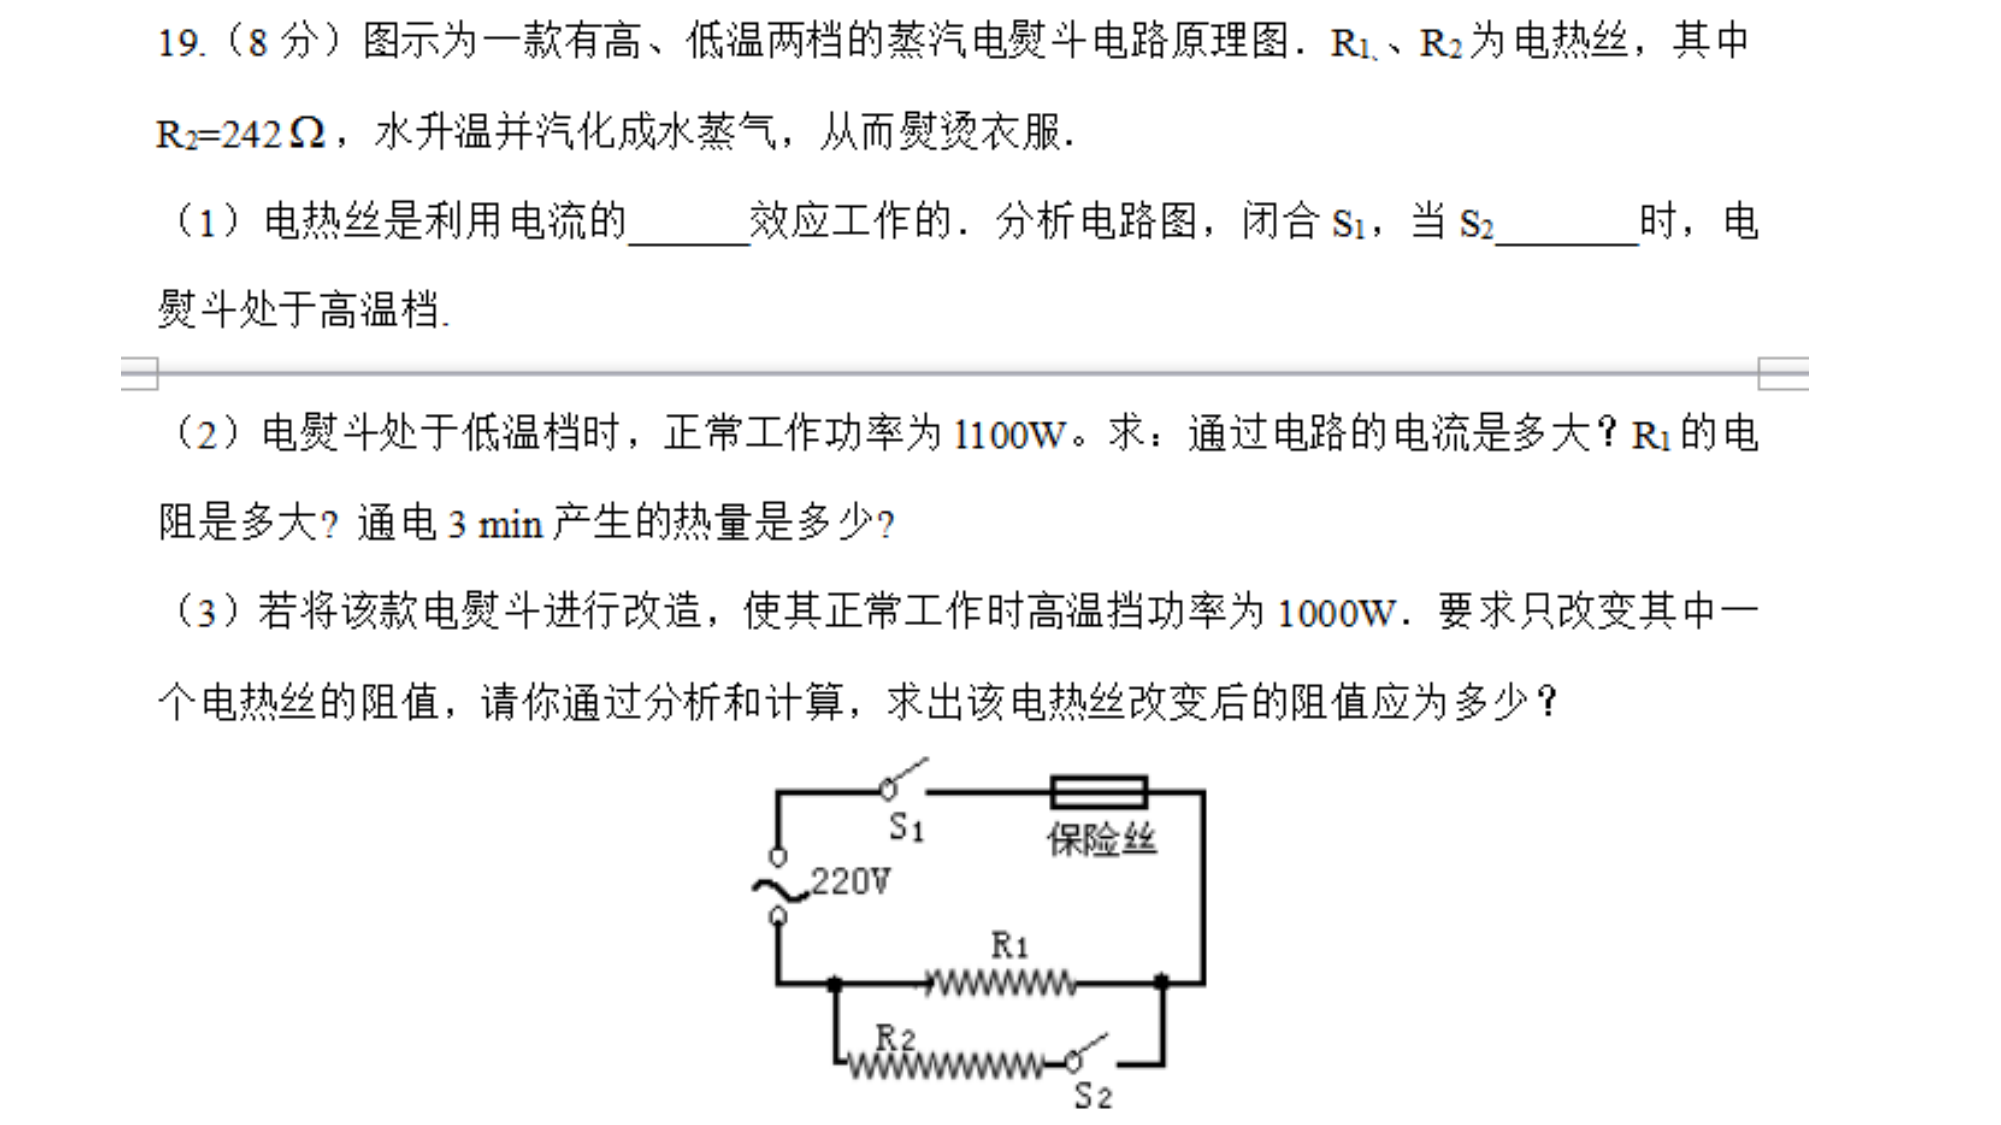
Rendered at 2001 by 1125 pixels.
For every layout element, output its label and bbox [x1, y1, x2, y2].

list [121, 0, 1809, 1125]
